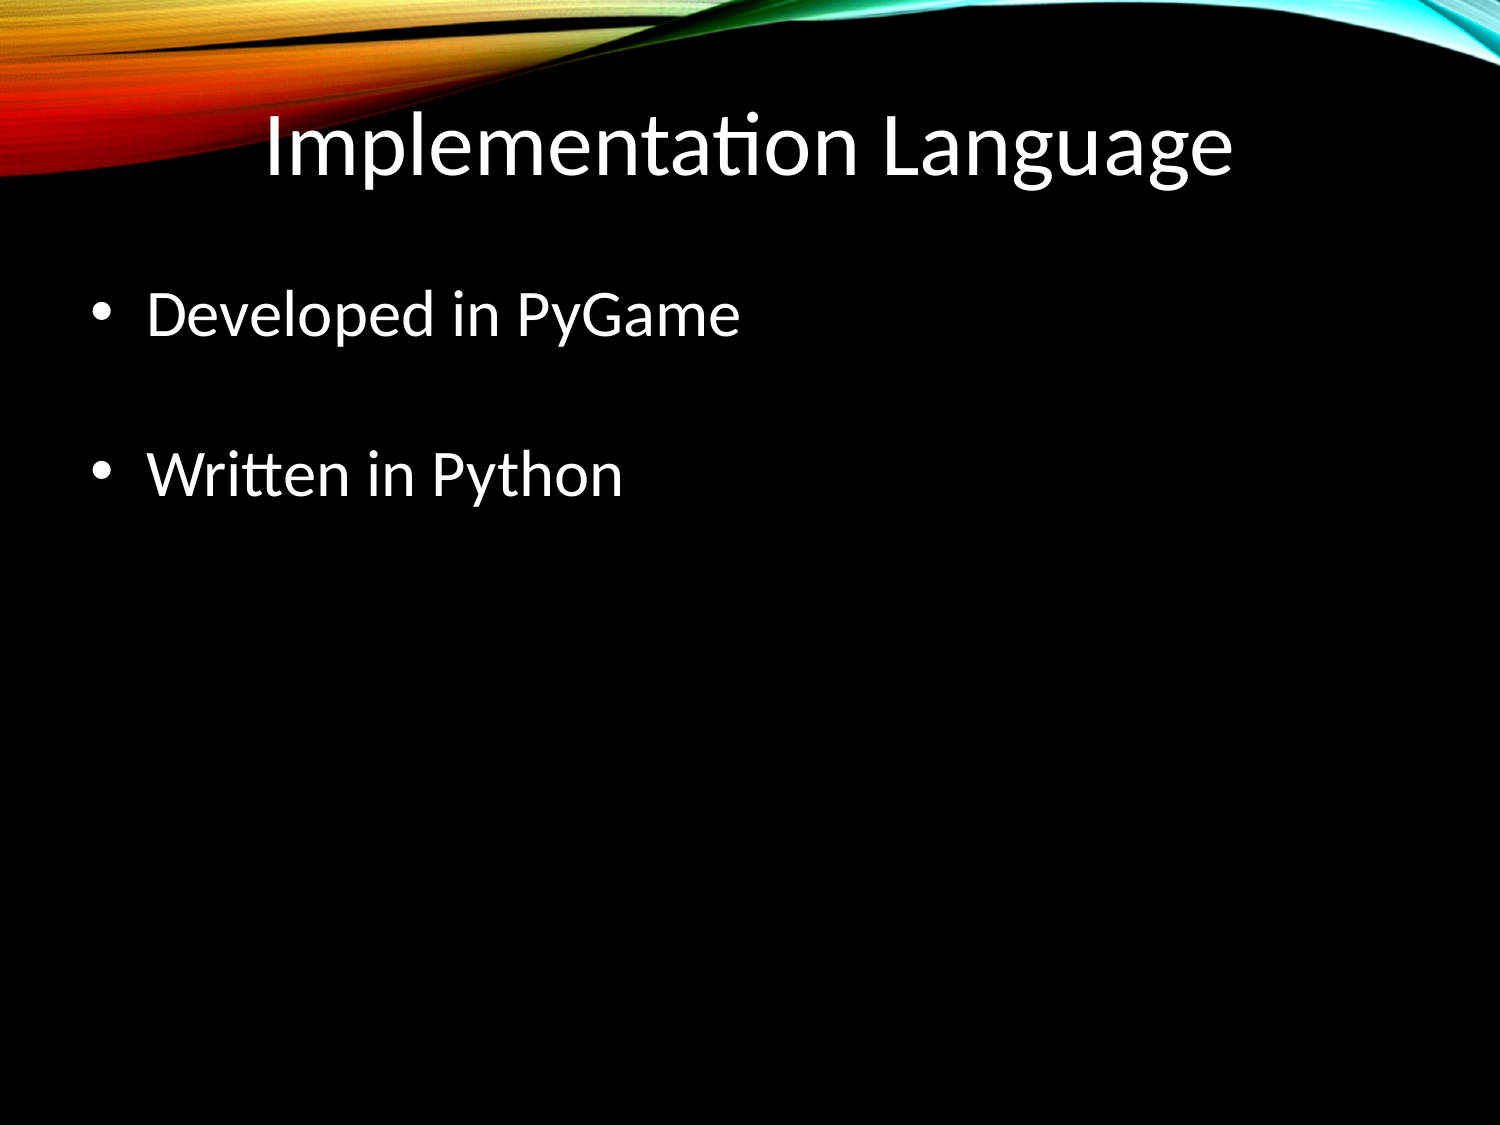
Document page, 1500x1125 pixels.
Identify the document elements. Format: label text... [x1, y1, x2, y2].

text_box Developed in PyGame Written in Python [75, 262, 1425, 1005]
text_box Implementation Language [75, 45, 1425, 232]
picture [0, 0, 1500, 178]
